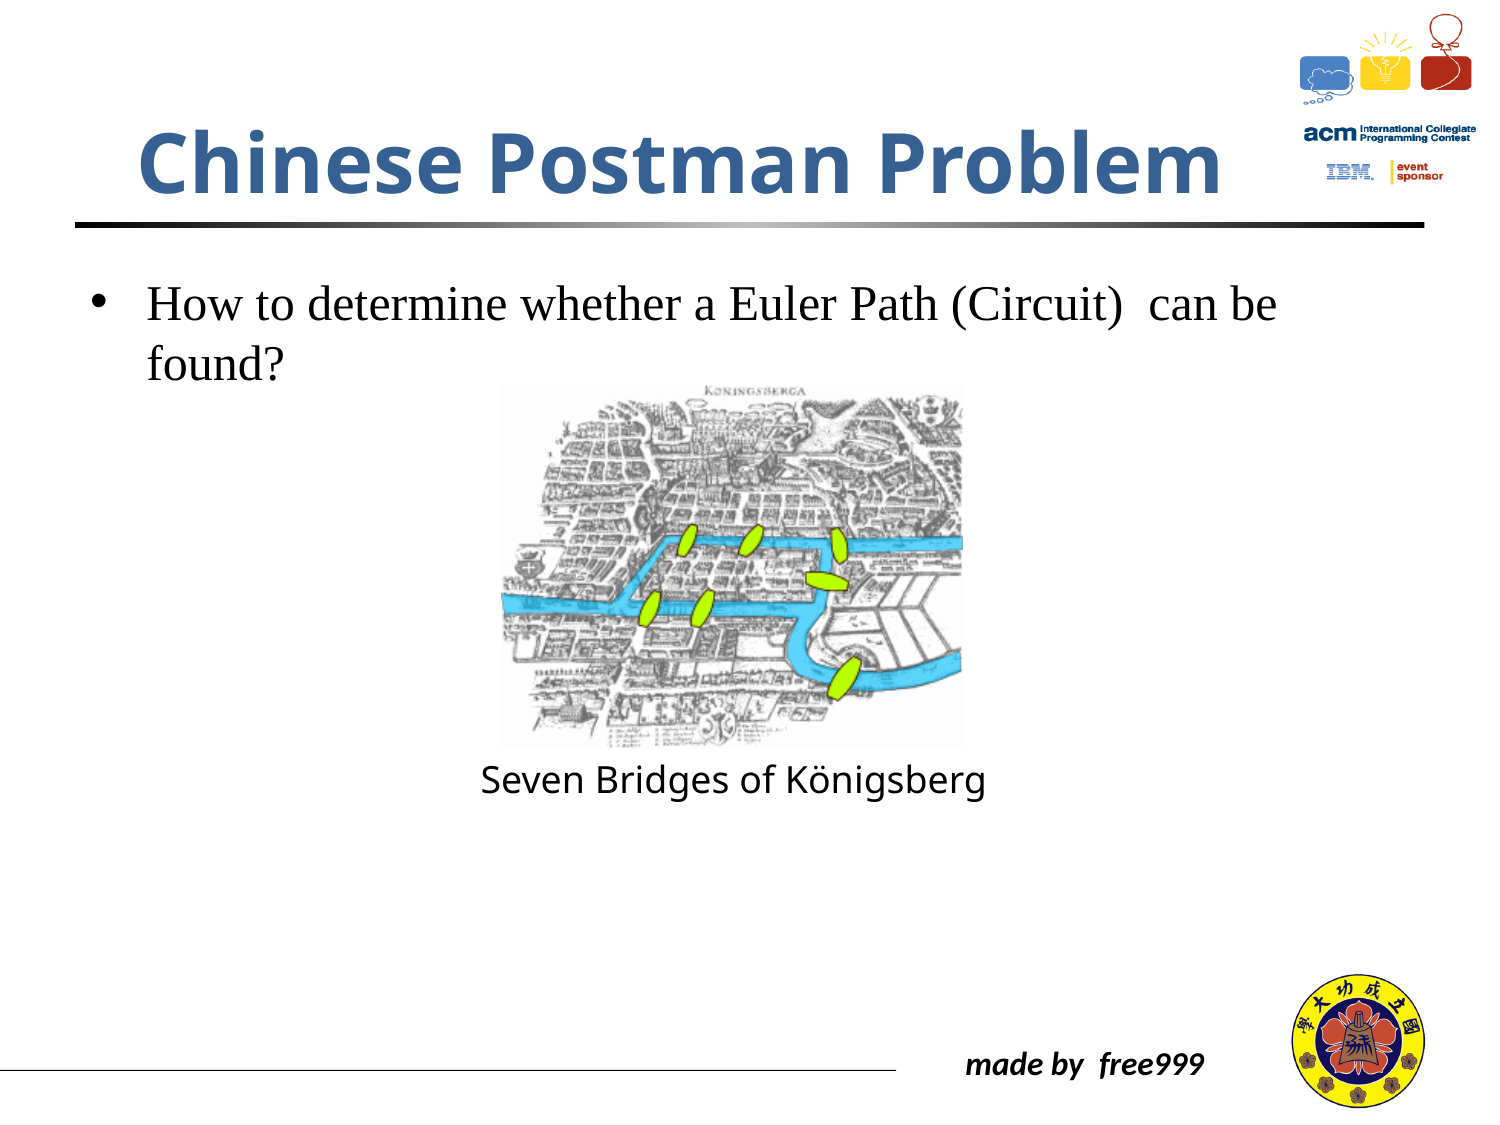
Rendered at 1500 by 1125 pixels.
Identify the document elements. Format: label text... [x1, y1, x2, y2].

text_box Seven Bridges of Königsberg [465, 749, 1002, 809]
picture [501, 384, 964, 749]
title Chinese Postman Problem [5, 66, 1356, 254]
picture [1292, 12, 1480, 188]
picture [1282, 970, 1431, 1114]
list How to determine whether a Euler Path (Circuit) can be found? [75, 262, 1425, 1005]
